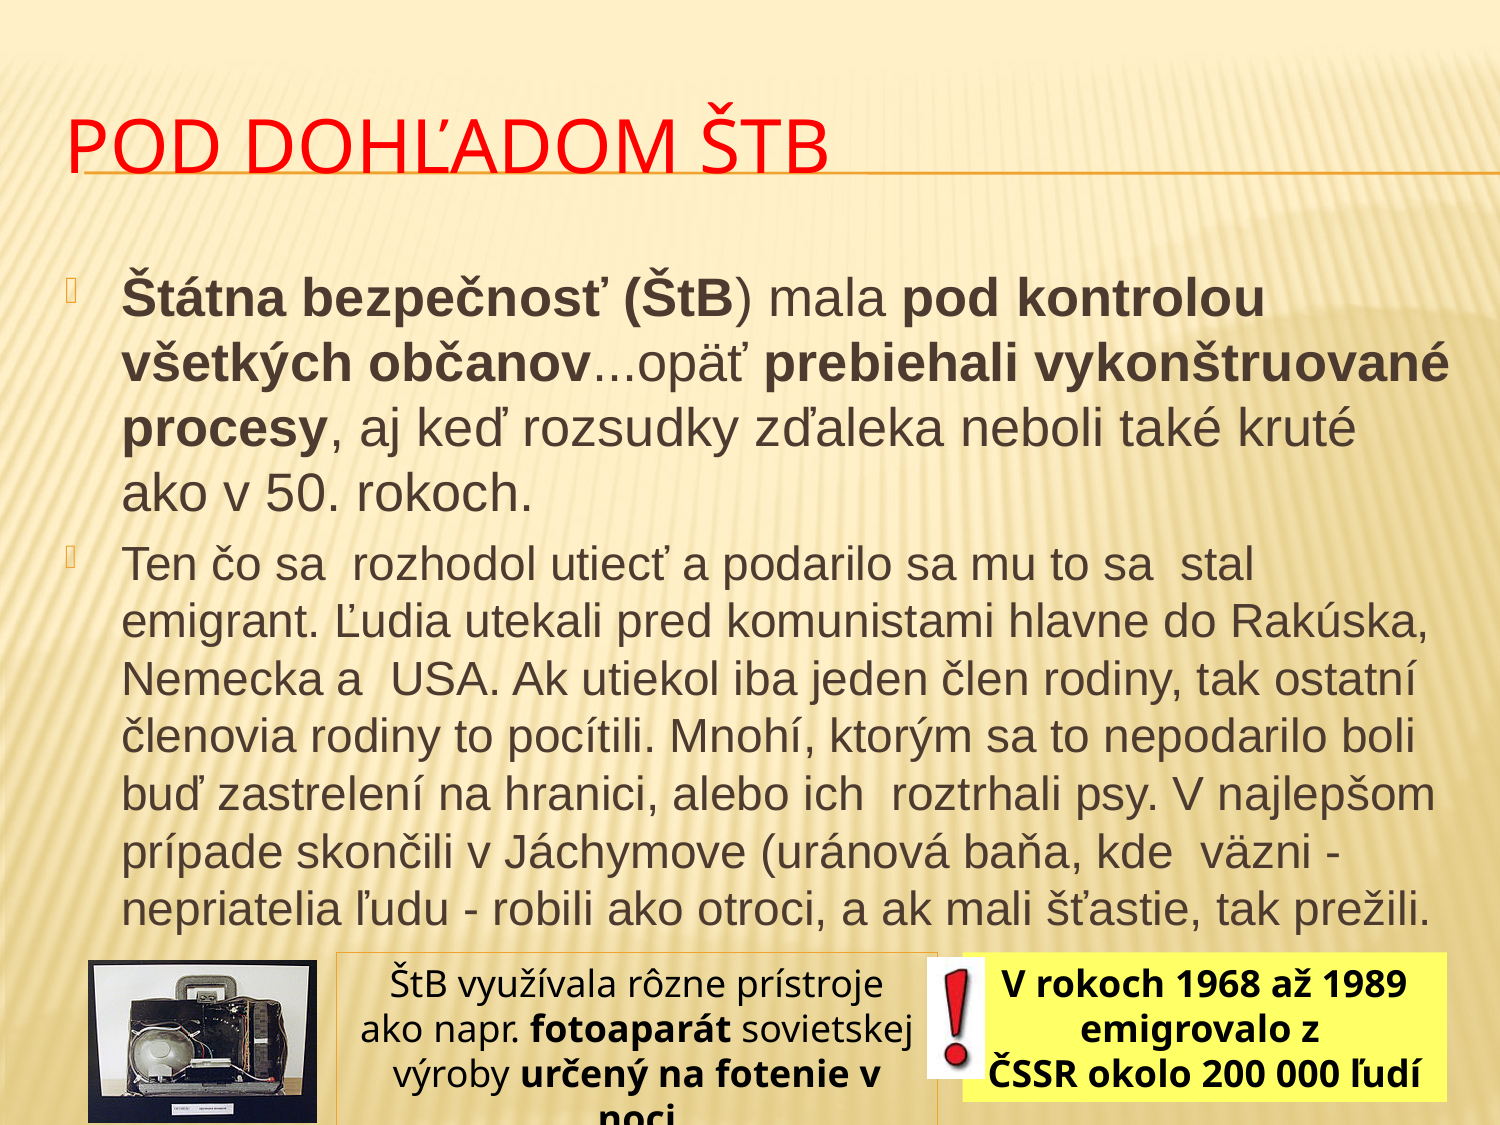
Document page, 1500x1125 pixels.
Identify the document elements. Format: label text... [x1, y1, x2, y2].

picture [88, 960, 317, 1123]
picture [926, 957, 986, 1079]
list Štátna bezpečnosť (ŠtB) mala pod kontrolou všetkých občanov...opäť prebiehali vykonštruované procesy, aj keď rozsudky zďaleka neboli také kruté ako v 50. rokoch. Ten čo sa rozhodol utiecť a podarilo sa mu to sa stal emigrant. Ľudia utekali pred komunistami hlavne do Rakúska, Nemecka a USA. Ak utiekol iba jeden člen rodiny, tak ostatní členovia rodiny to pocítili. Mnohí, ktorým sa to nepodarilo boli buď zastrelení na hranici, alebo ich roztrhali psy. V najlepšom prípade skončili v Jáchymove (uránová baňa, kde väzni -nepriatelia ľudu - robili ako otroci, a ak mali šťastie, tak prežili. [50, 254, 1475, 998]
text_box V rokoch 1968 až 1989 emigrovalo z ČSSR okolo 200 000 ľudí [962, 952, 1447, 1102]
title Pod dohľadom ŠtB [50, 75, 1475, 213]
text_box ŠtB využívala rôzne prístroje ako napr. fotoaparát sovietskej výroby určený na fotenie v noci [336, 952, 938, 1125]
